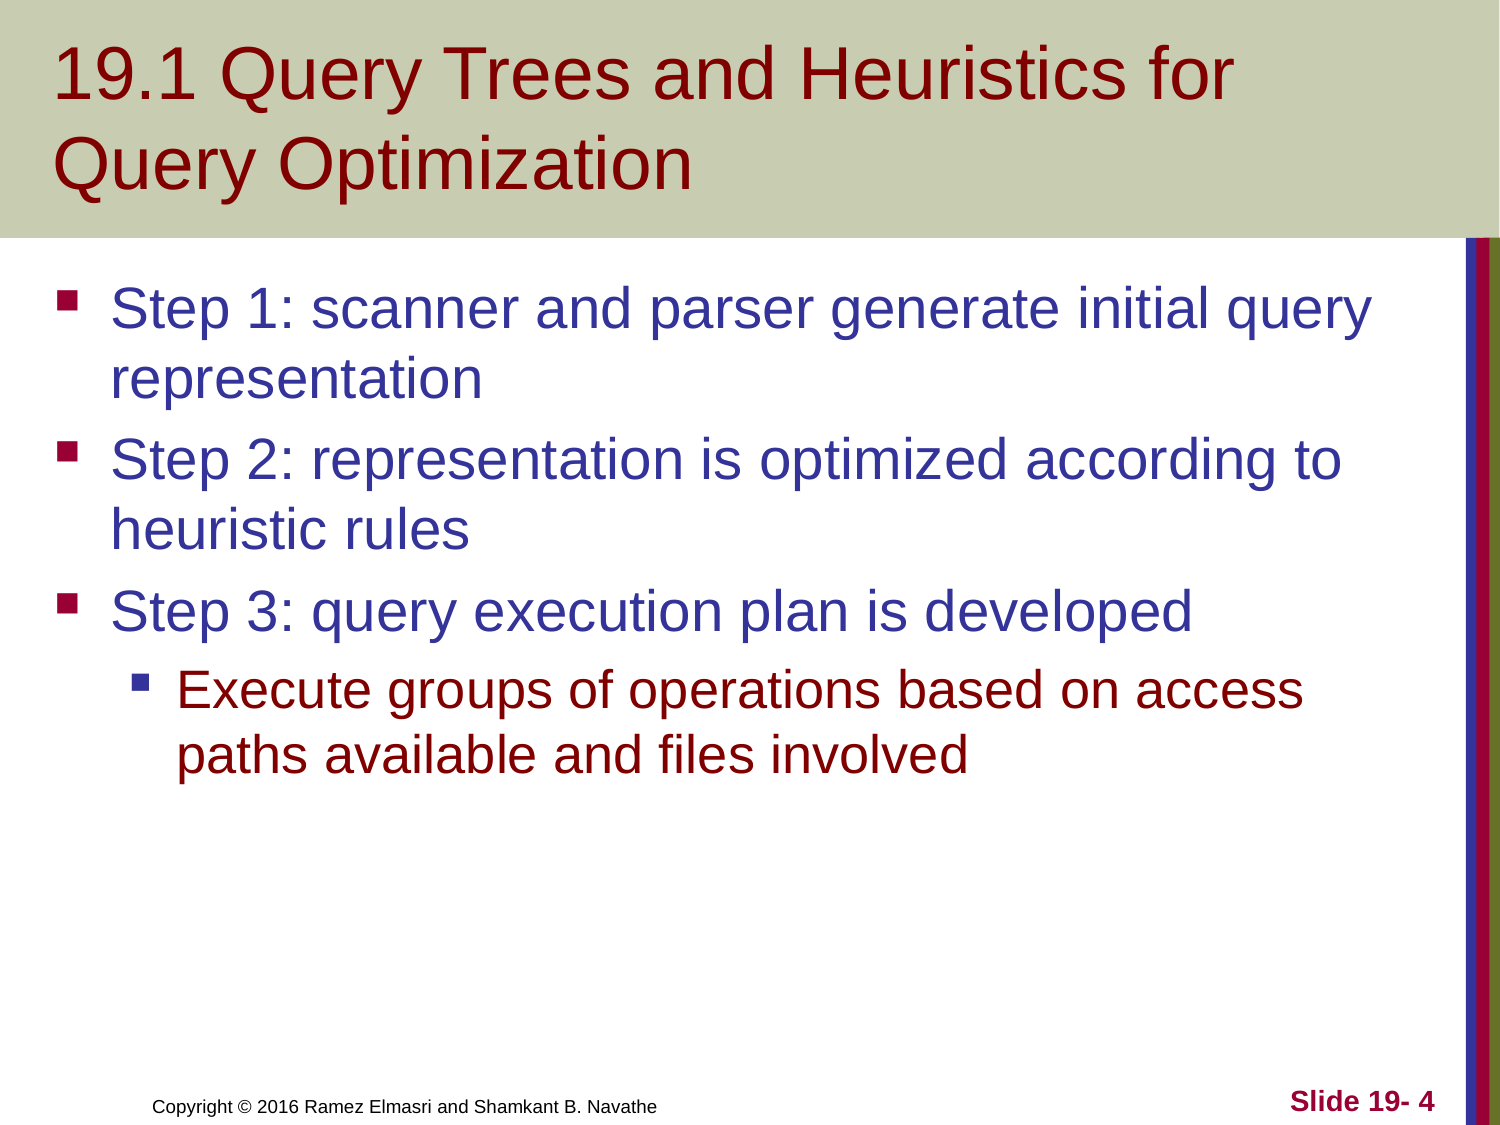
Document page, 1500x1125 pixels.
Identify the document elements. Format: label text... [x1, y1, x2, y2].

title 19.1 Query Trees and Heuristics for Query Optimization [37, 49, 1438, 213]
slide_number Slide 19- 4 [1137, 1049, 1451, 1125]
list Step 1: scanner and parser generate initial query representation Step 2: representation is optimized according to heuristic rules Step 3: query execution plan is developed Execute groups of operations based on access paths available and files involved [39, 262, 1400, 1013]
